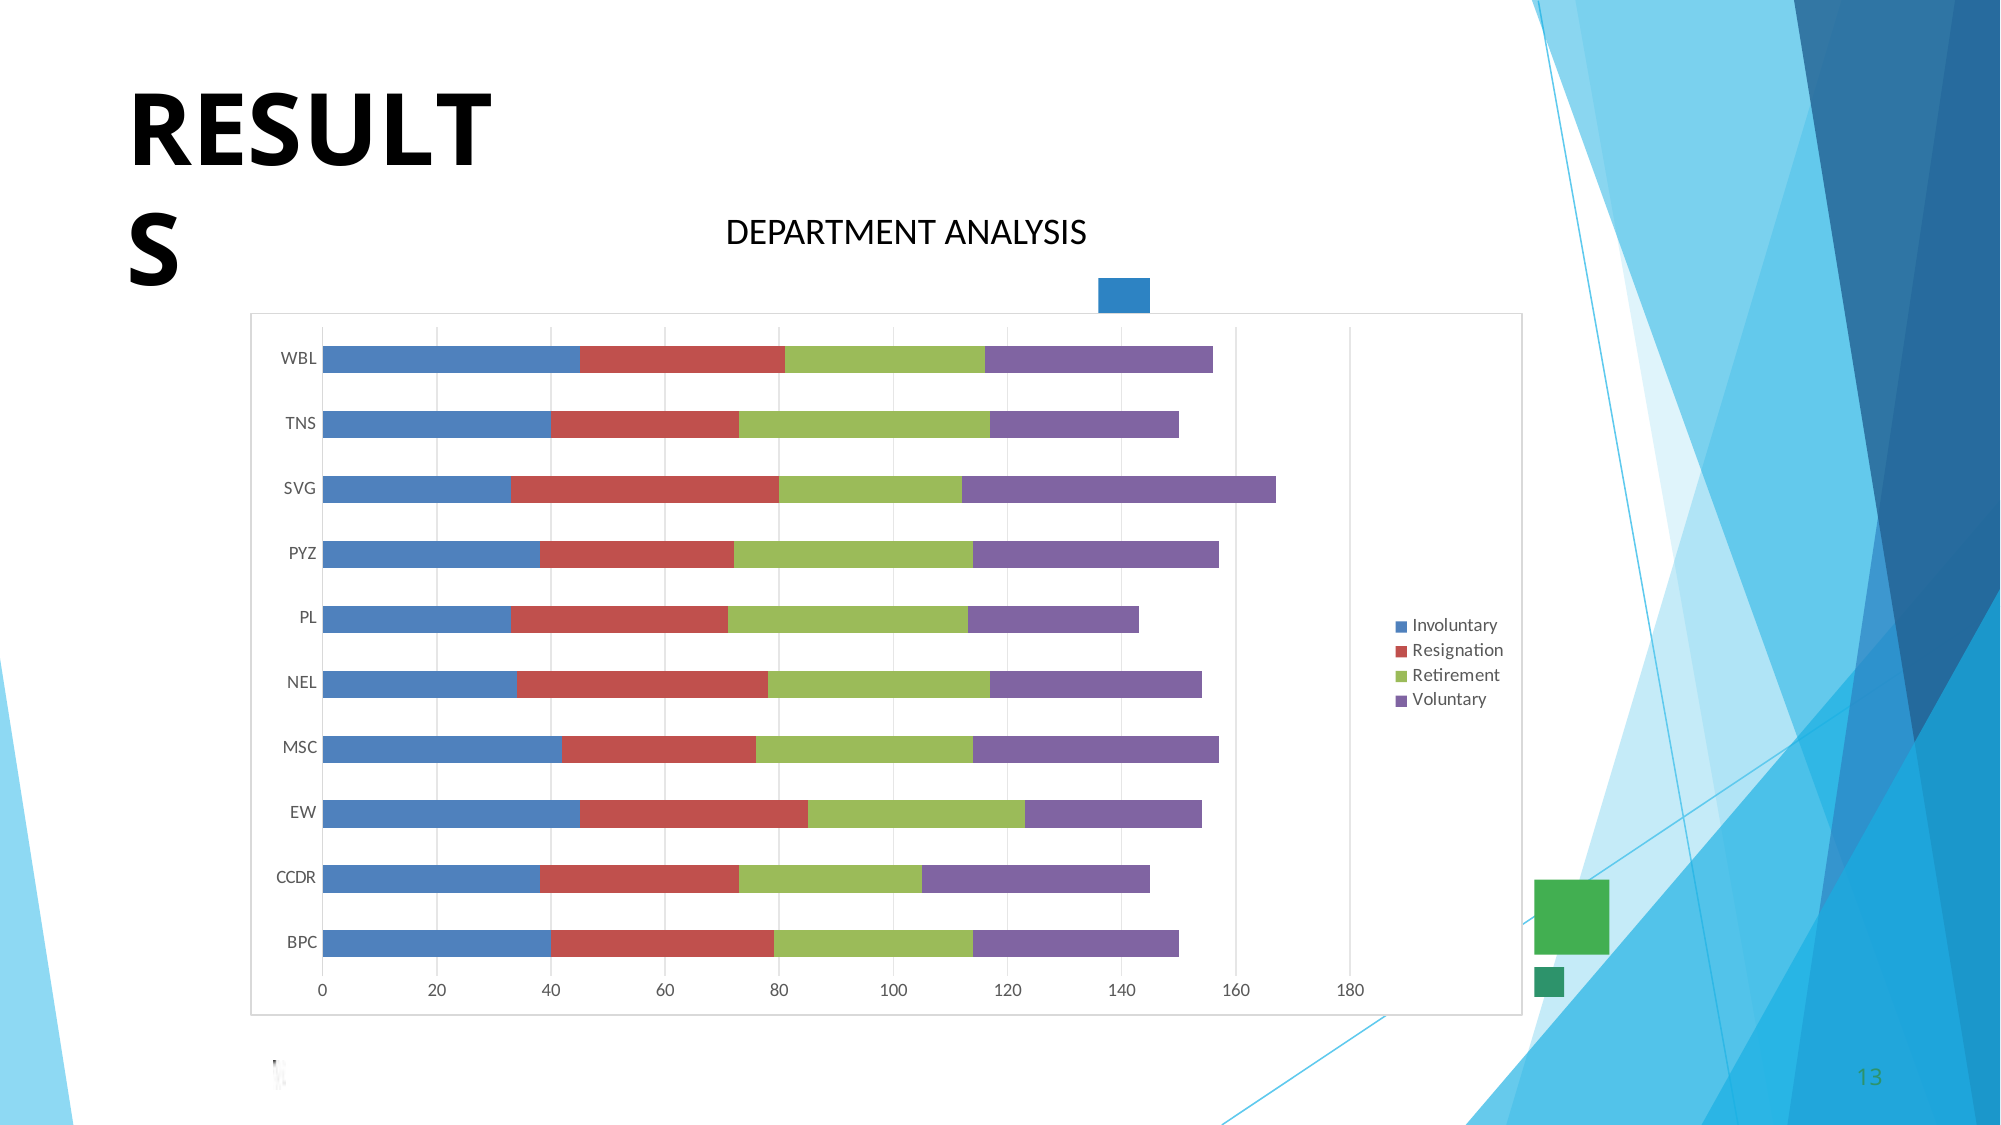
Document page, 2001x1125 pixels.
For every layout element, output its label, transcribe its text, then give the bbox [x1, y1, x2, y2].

text_box [1534, 967, 1565, 997]
text_box DEPARTMENT ANALYSIS [711, 199, 1103, 260]
text_box [1849, 1061, 1888, 1095]
title RESULTS [123, 63, 524, 306]
text_box [1098, 278, 1150, 310]
picture [273, 1060, 287, 1091]
text_box [1534, 879, 1610, 955]
chart [249, 312, 1524, 1017]
